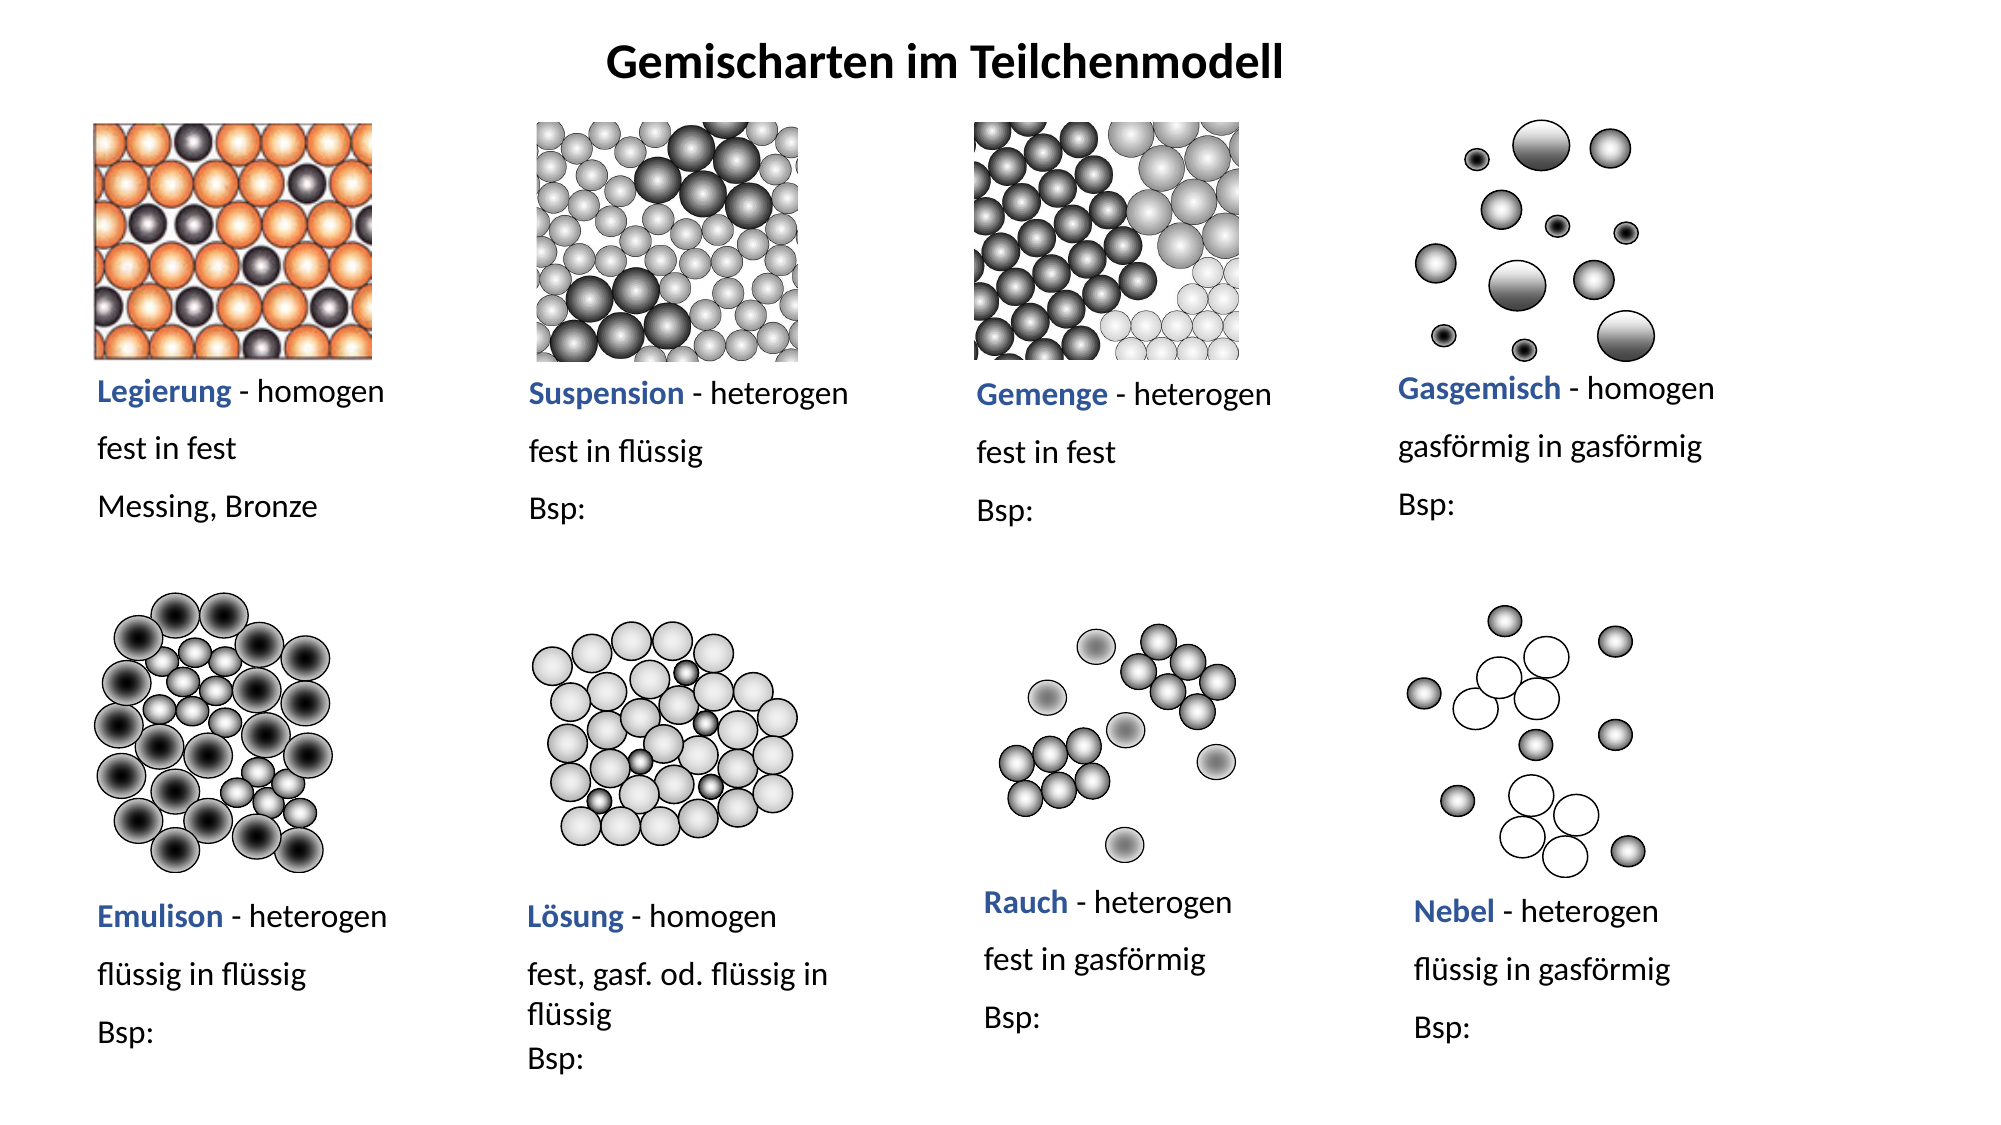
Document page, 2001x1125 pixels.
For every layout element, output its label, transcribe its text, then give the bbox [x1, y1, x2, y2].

text_box Bsp: [961, 480, 1294, 535]
picture [1414, 119, 1656, 362]
picture [974, 122, 1239, 360]
text_box gasförmig in gasförmig [1383, 417, 1742, 472]
text_box fest in fest [82, 419, 415, 474]
picture [93, 592, 333, 873]
text_box Nebel - heterogen [1399, 882, 1758, 937]
text_box fest in flüssig [514, 421, 846, 477]
text_box Messing, Bronze [82, 477, 415, 532]
picture [531, 621, 799, 846]
text_box Gasgemisch - homogen [1383, 359, 1778, 414]
text_box Emulison - heterogen [82, 886, 441, 942]
text_box fest in fest [961, 422, 1294, 478]
text_box Bsp: [969, 987, 1301, 1043]
picture [996, 621, 1239, 863]
text_box Bsp: [1383, 474, 1716, 530]
text_box Gemenge - heterogen [961, 364, 1321, 420]
text_box flüssig in flüssig [82, 944, 415, 1000]
text_box flüssig in gasförmig [1399, 939, 1731, 995]
picture [536, 122, 798, 362]
text_box Lösung - homogen [512, 886, 871, 942]
text_box Legierung - homogen [82, 361, 415, 417]
text_box fest in gasförmig [969, 930, 1301, 985]
text_box Bsp: [82, 1002, 415, 1058]
text_box Gemischarten im Teilchenmodell [512, 21, 1378, 96]
text_box fest, gasf. od. flüssig in flüssig [512, 944, 871, 1040]
text_box Bsp: [1399, 997, 1731, 1053]
text_box Suspension - heterogen [514, 363, 873, 419]
picture [93, 122, 372, 362]
picture [1406, 604, 1646, 878]
text_box Rauch - heterogen [969, 872, 1328, 928]
text_box Bsp: [512, 1028, 845, 1084]
text_box Bsp: [514, 479, 846, 534]
